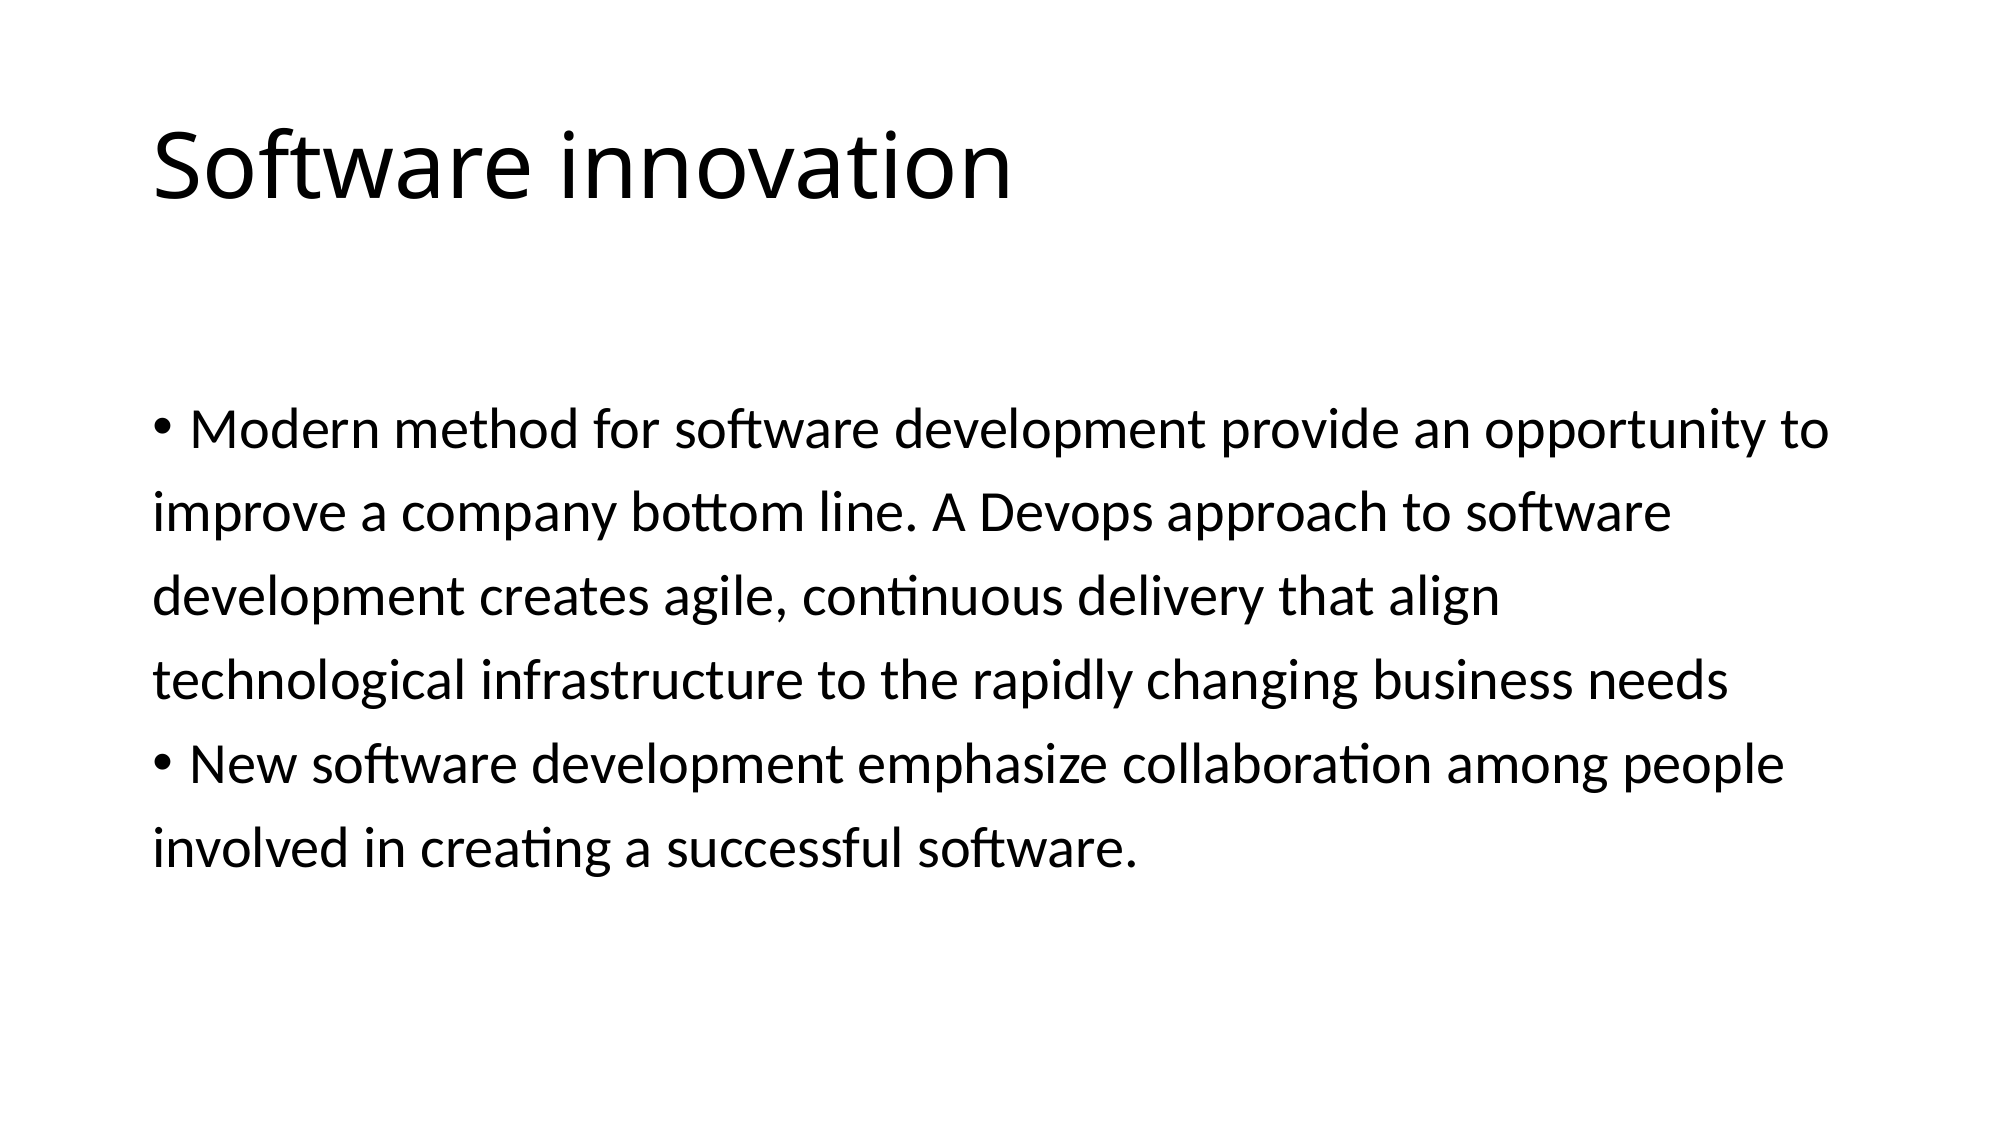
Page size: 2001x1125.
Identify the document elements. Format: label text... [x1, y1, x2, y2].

title Software innovation [137, 59, 1863, 278]
list Modern method for software development provide an opportunity to improve a company bottom line. A Devops approach to software development creates agile, continuous delivery that align technological infrastructure to the rapidly changing business needs New software development emphasize collaboration among people involved in creating a successful software. [137, 299, 1863, 1014]
